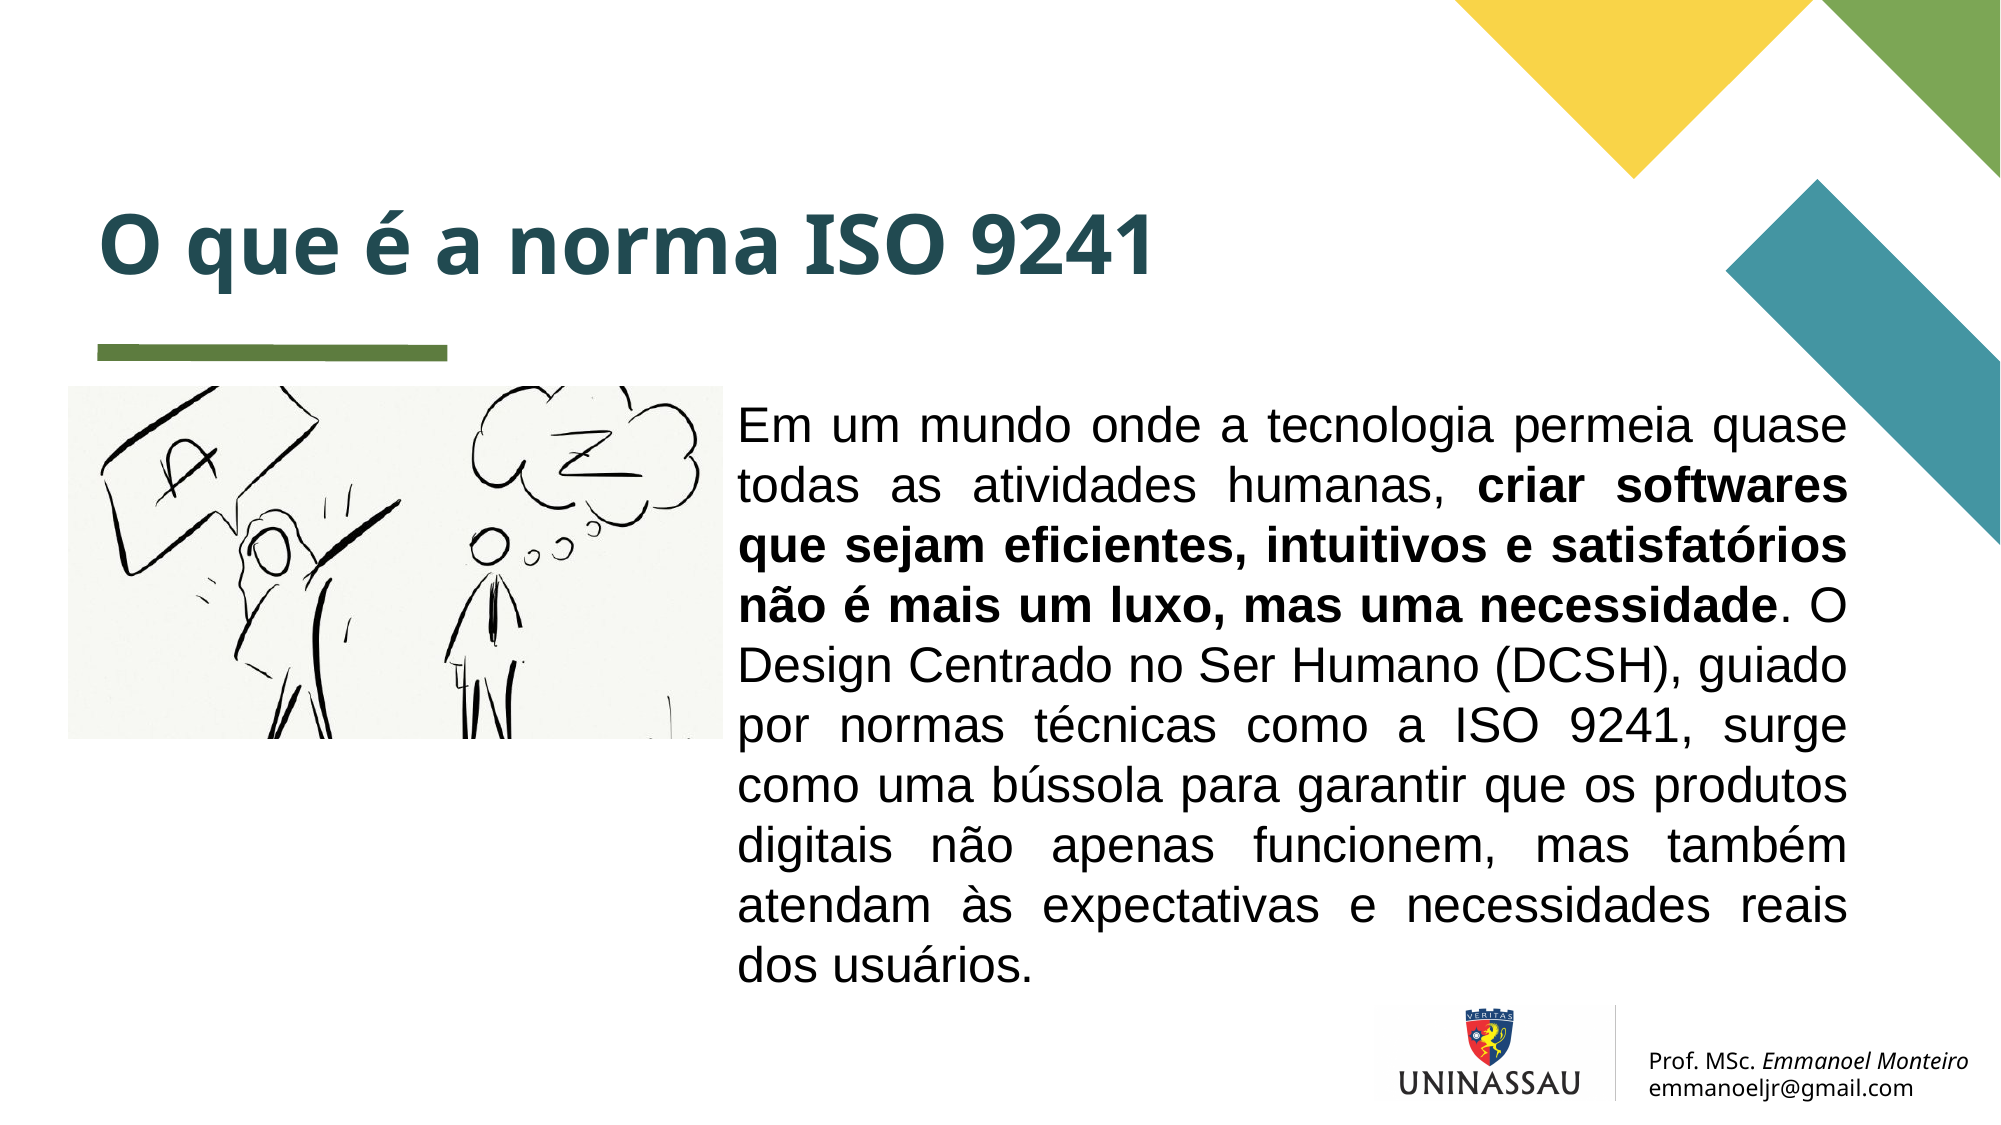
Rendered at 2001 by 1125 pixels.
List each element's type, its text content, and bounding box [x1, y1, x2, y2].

text_box Em um mundo onde a tecnologia permeia quase todas as atividades humanas, criar softwares que sejam eficientes, intuitivos e satisfatórios não é mais um luxo, mas uma necessidade. O Design Centrado no Ser Humano (DCSH), guiado por normas técnicas como a ISO 9241, surge como uma bússola para garantir que os produtos digitais não apenas funcionem, mas também atendam às expectativas e necessidades reais dos usuários. [722, 384, 1864, 1000]
picture [67, 386, 724, 739]
picture [1373, 1005, 1616, 1101]
title O que é a norma ISO 9241 [97, 32, 1898, 291]
text_box Prof. MSc. Emmanoel Monteiro emmanoeljr@gmail.com [1633, 1038, 2000, 1109]
